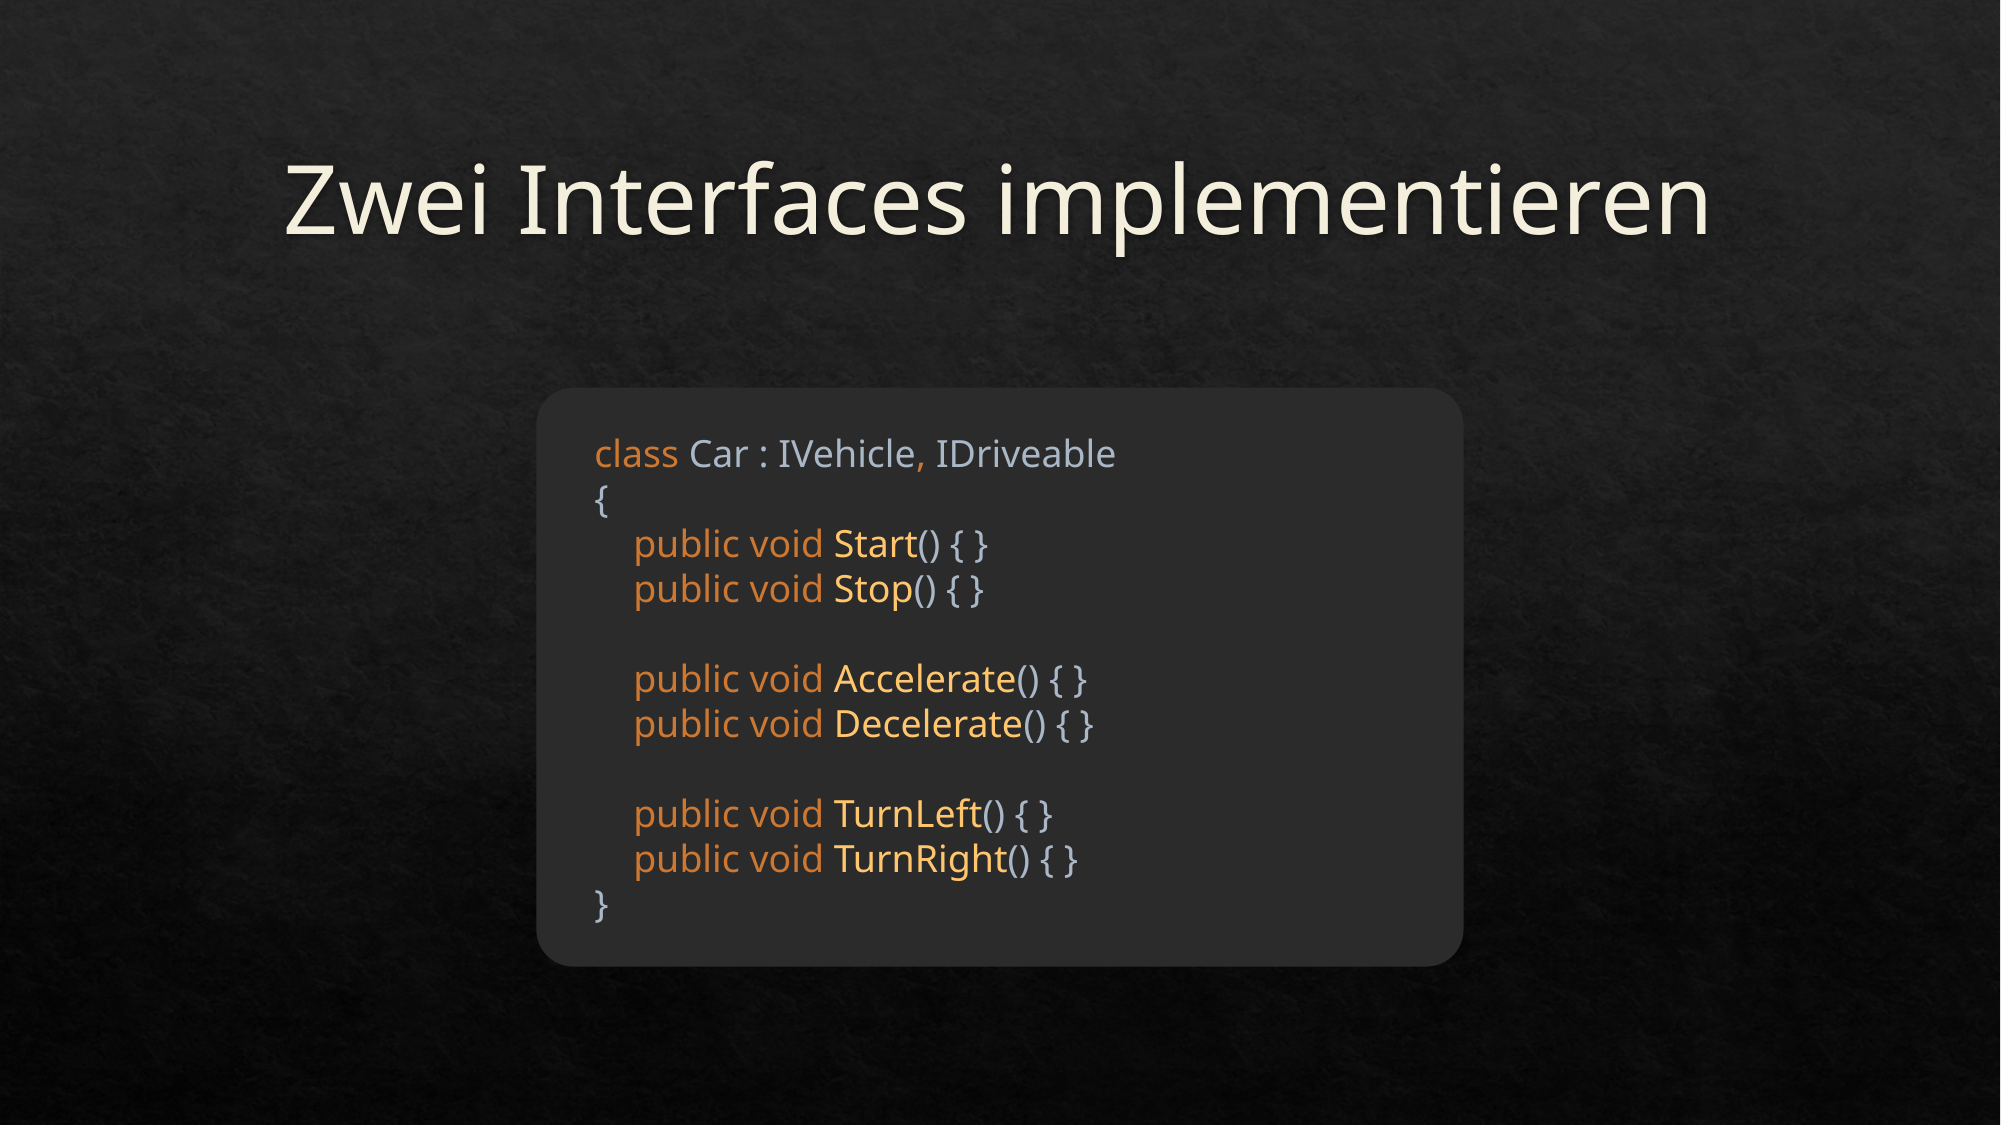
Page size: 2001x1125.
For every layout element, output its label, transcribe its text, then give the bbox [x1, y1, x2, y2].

title Zwei Interfaces implementieren [149, 99, 1849, 307]
text_box class Car : IVehicle, IDriveable { public void Start() { } public void Stop() { } public void Accelerate() { } public void Decelerate() { } public void TurnLeft() { } public void TurnRight() { } } [534, 386, 1465, 968]
